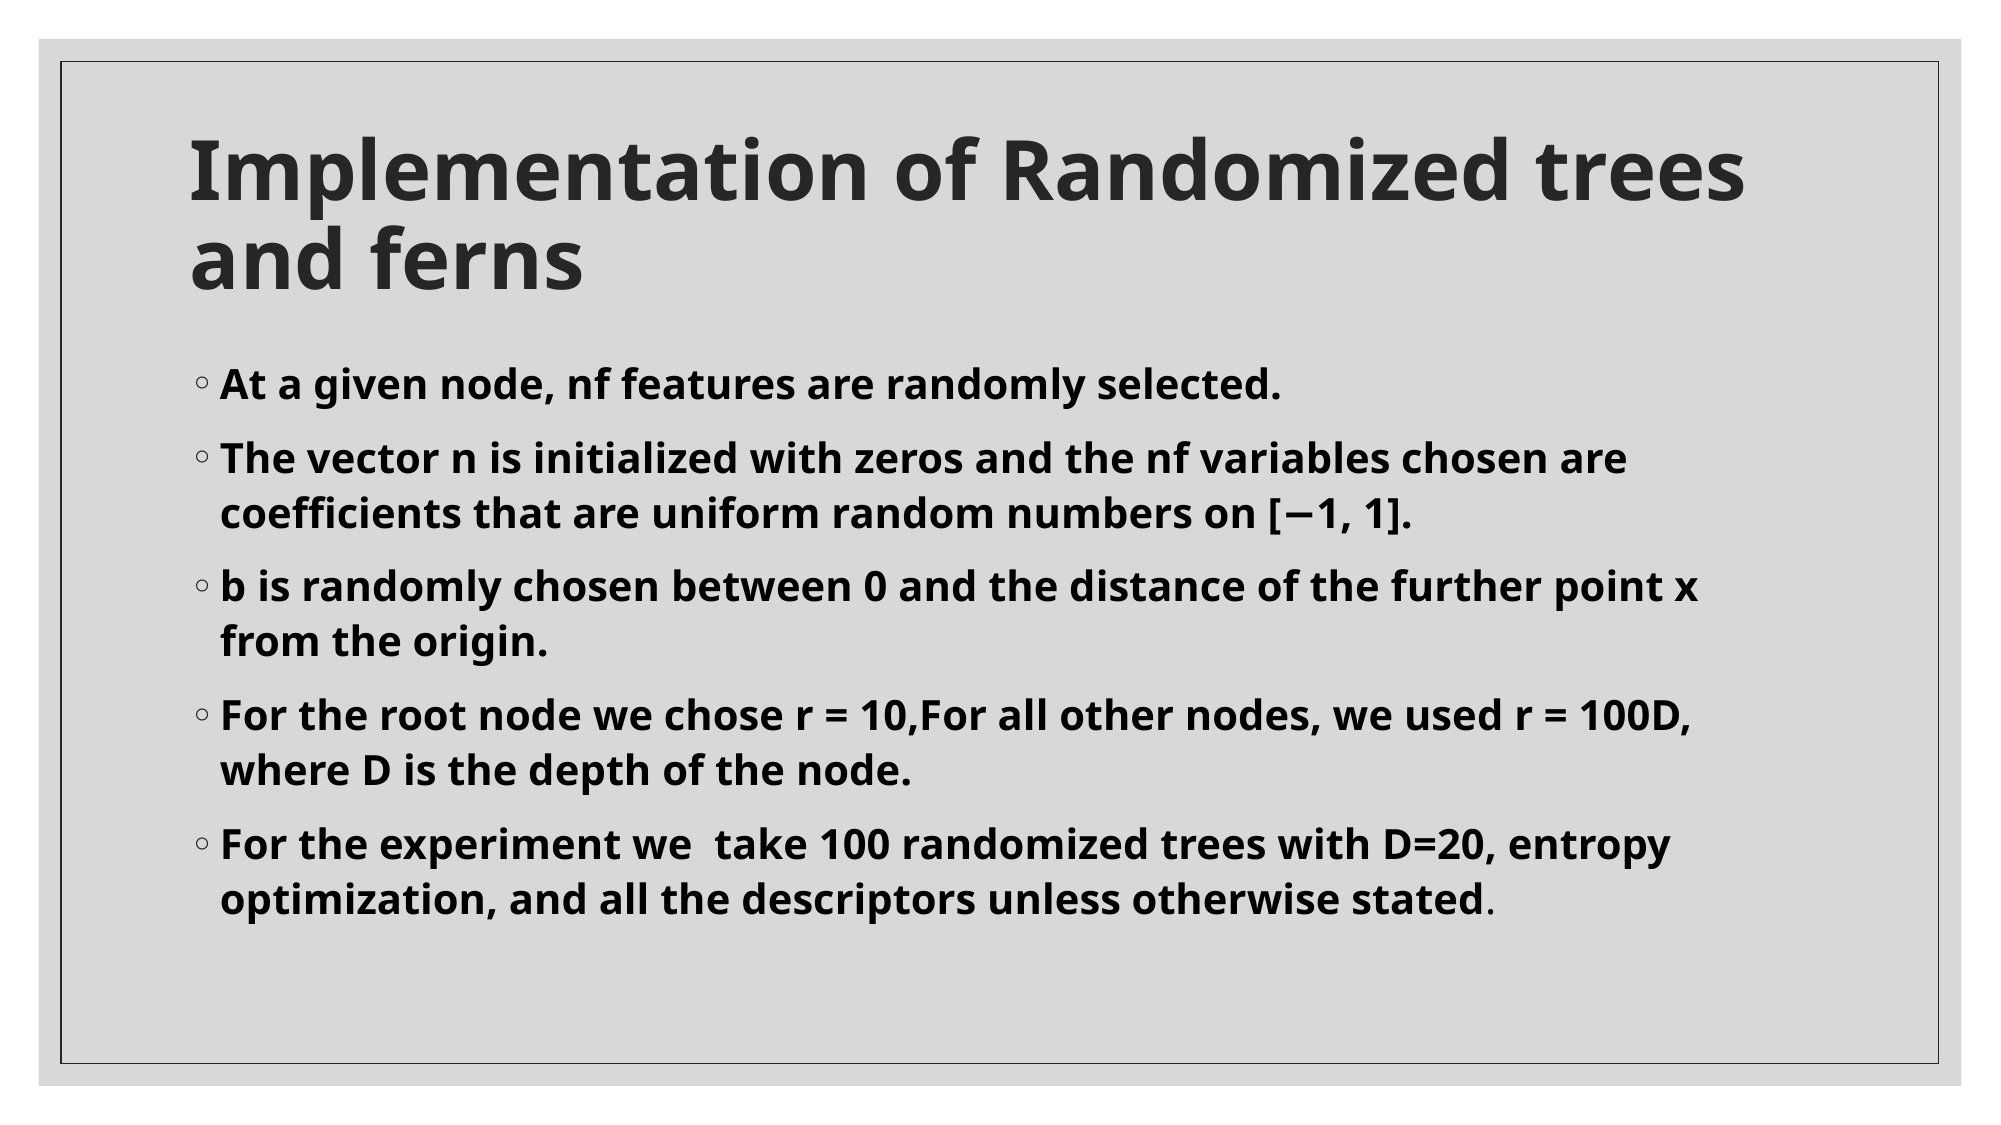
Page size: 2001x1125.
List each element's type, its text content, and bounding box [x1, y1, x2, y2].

list At a given node, nf features are randomly selected. The vector n is initialized with zeros and the nf variables chosen are coefficients that are uniform random numbers on [−1, 1]. b is randomly chosen between 0 and the distance of the further point x from the origin. For the root node we chose r = 10,For all other nodes, we used r = 100D, where D is the depth of the node. For the experiment we take 100 randomized trees with D=20, entropy optimization, and all the descriptors unless otherwise stated. [174, 345, 1825, 977]
title Implementation of Randomized trees and ferns [174, 105, 1825, 331]
